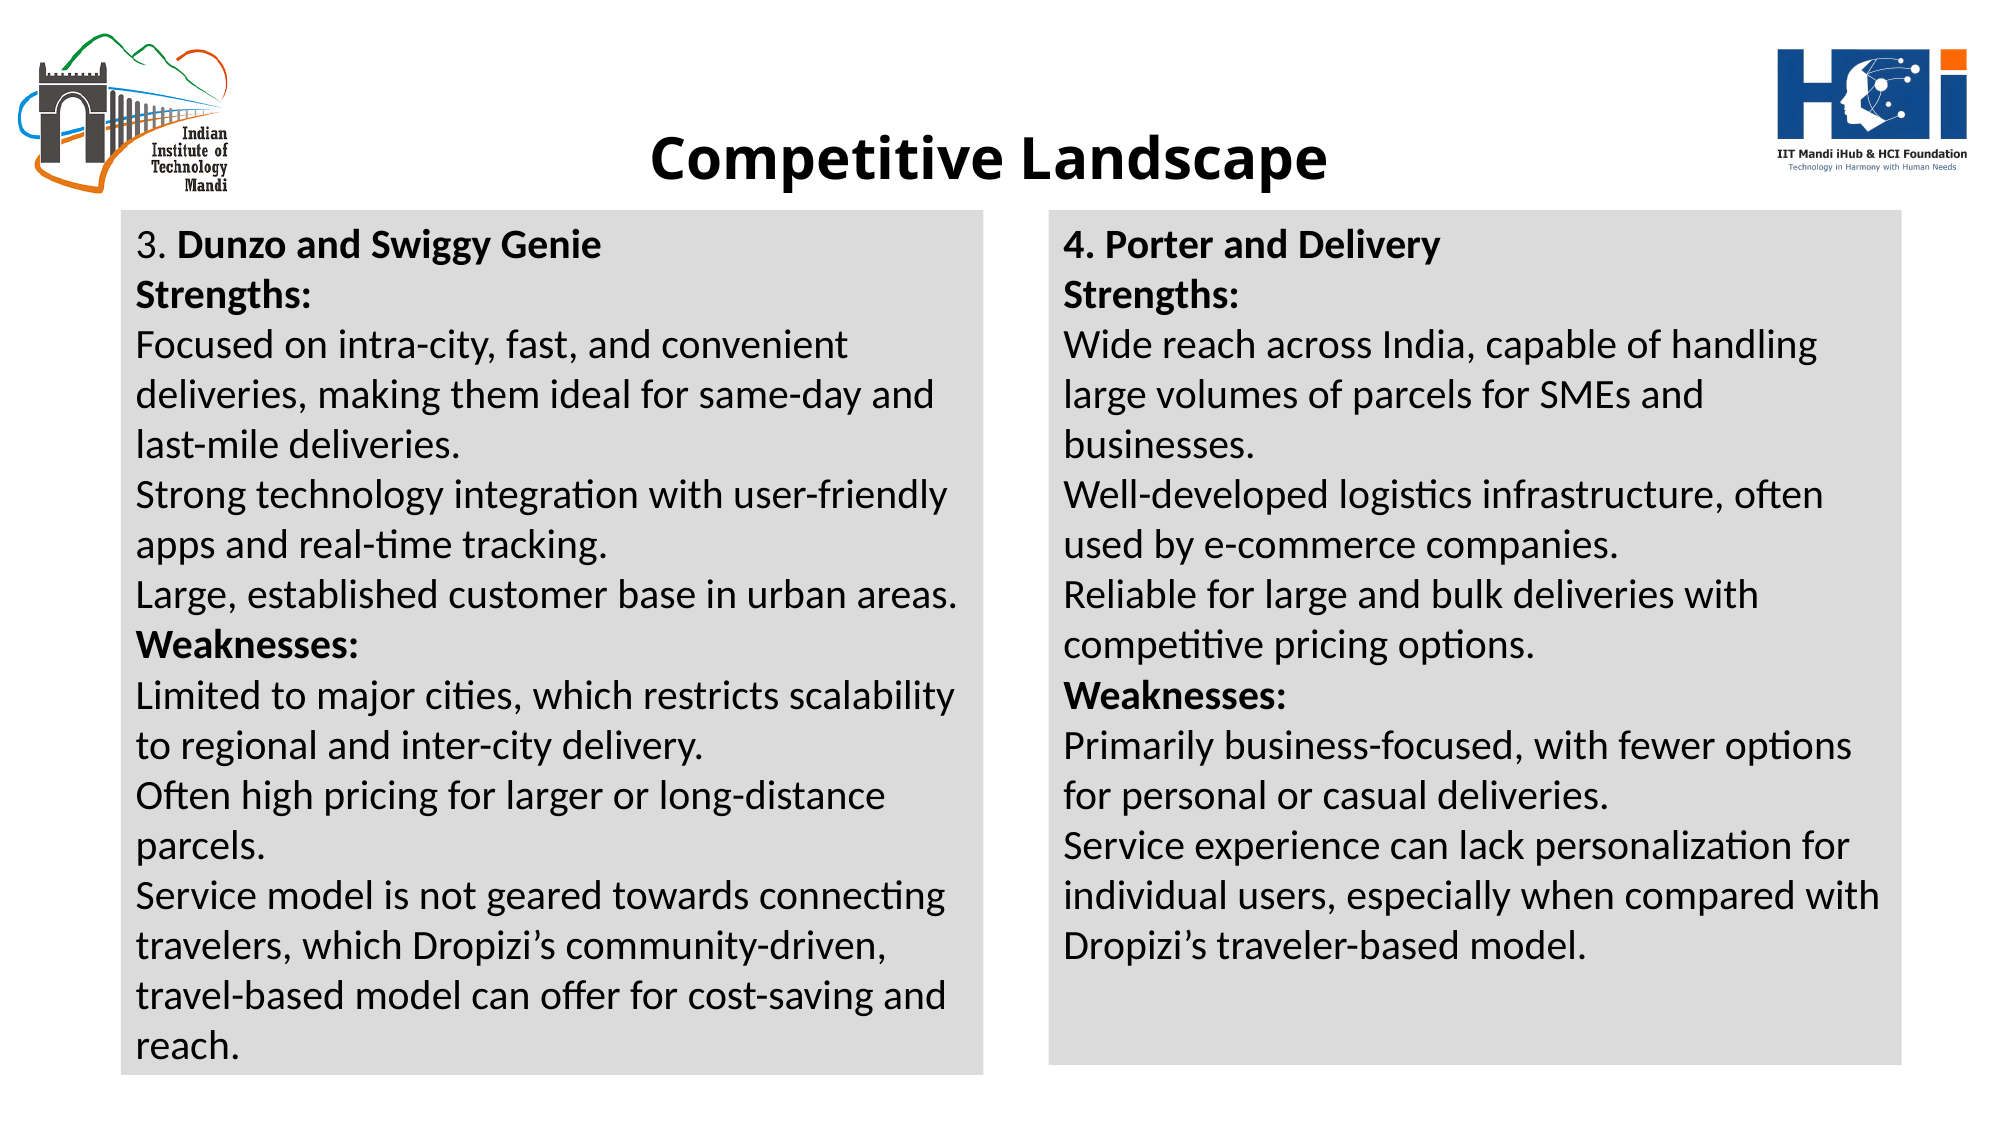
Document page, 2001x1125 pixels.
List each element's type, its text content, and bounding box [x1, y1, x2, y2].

picture [9, 11, 238, 215]
text_box 3. Dunzo and Swiggy Genie Strengths: Focused on intra-city, fast, and convenient deliveries, making them ideal for same-day and last-mile deliveries. Strong technology integration with user-friendly apps and real-time tracking. Large, established customer base in urban areas. Weaknesses: Limited to major cities, which restricts scalability to regional and inter-city delivery. Often high pricing for larger or long-distance parcels. Service model is not geared towards connecting travelers, which Dropizi’s community-driven, travel-based model can offer for cost-saving and reach. [120, 209, 984, 1075]
picture [1776, 46, 1969, 172]
title Competitive Landscape [300, 97, 1679, 215]
text_box 4. Porter and Delivery Strengths: Wide reach across India, capable of handling large volumes of parcels for SMEs and businesses. Well-developed logistics infrastructure, often used by e-commerce companies. Reliable for large and bulk deliveries with competitive pricing options. Weaknesses: Primarily business-focused, with fewer options for personal or casual deliveries. Service experience can lack personalization for individual users, especially when compared with Dropizi’s traveler-based model. [1048, 209, 1902, 1065]
